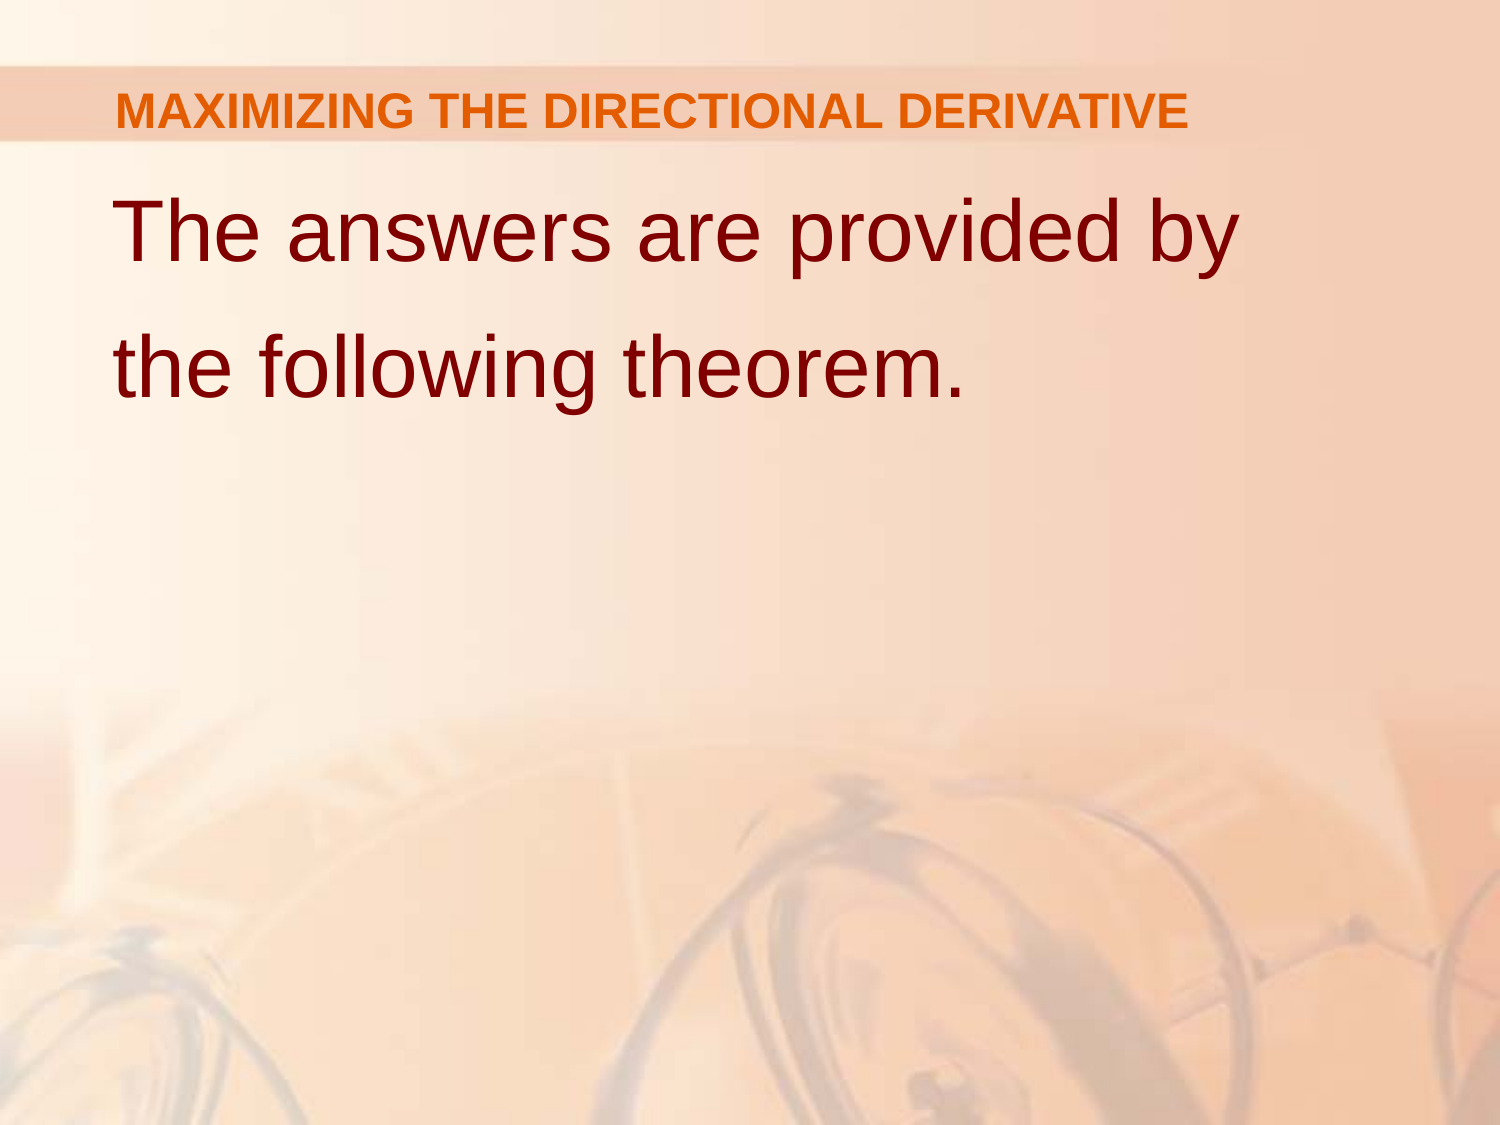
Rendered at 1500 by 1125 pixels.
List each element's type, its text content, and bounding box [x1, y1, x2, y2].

picture [0, 0, 1500, 1125]
list The answers are provided by the following theorem. [87, 134, 1500, 1095]
title MAXIMIZING THE DIRECTIONAL DERIVATIVE [99, 60, 1238, 134]
